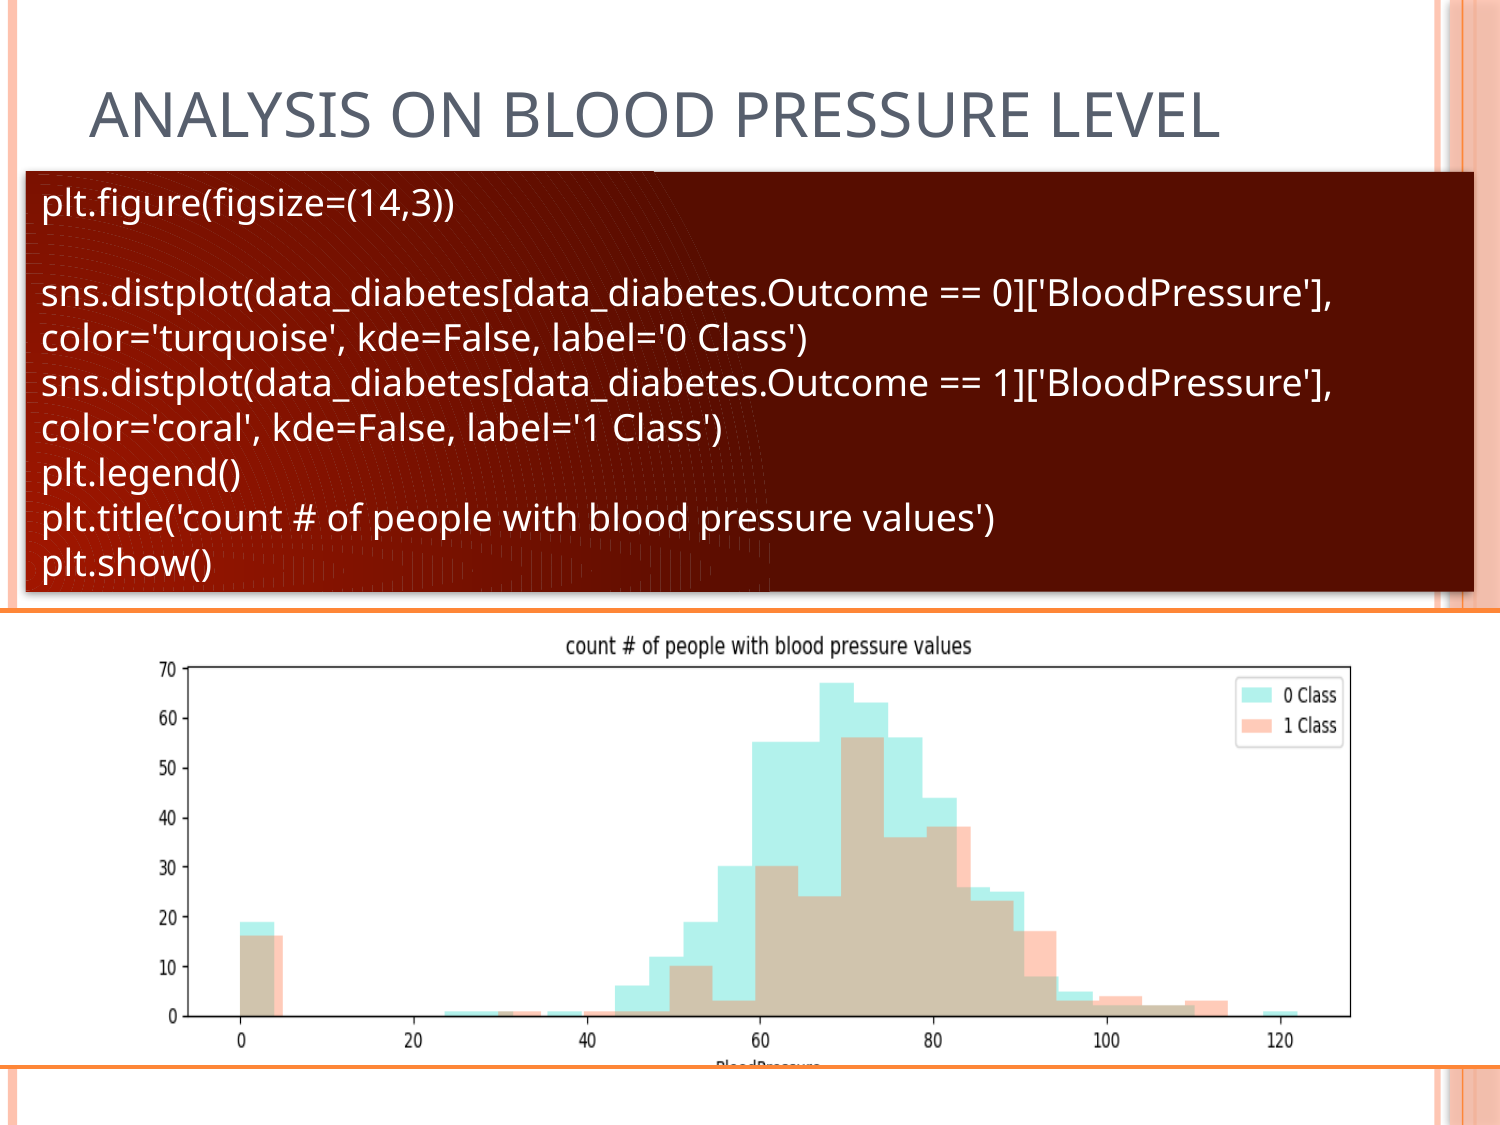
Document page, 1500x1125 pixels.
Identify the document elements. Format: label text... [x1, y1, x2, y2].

picture [0, 611, 1500, 1066]
text_box plt.figure(figsize=(14,3)) sns.distplot(data_diabetes[data_diabetes.Outcome == 0]['BloodPressure'], color='turquoise', kde=False, label='0 Class') sns.distplot(data_diabetes[data_diabetes.Outcome == 1]['BloodPressure'], color='coral', kde=False, label='1 Class') plt.legend() plt.title('count # of people with blood pressure values') plt.show() [25, 171, 1474, 592]
title Analysis on Blood Pressure level [75, 45, 1300, 168]
